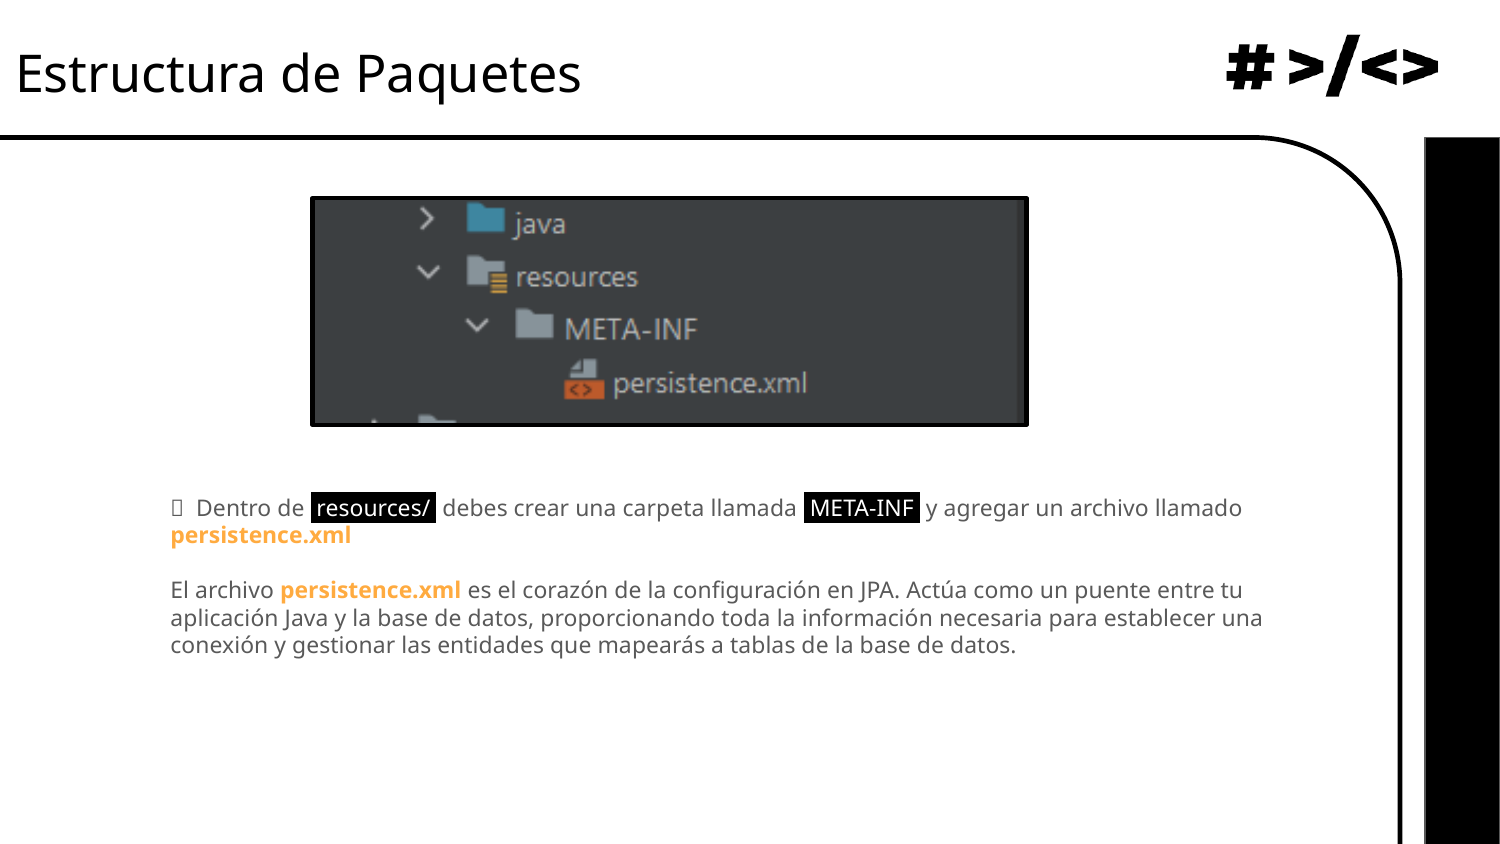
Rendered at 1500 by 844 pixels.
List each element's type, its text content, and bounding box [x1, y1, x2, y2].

text_box [0, 137, 1401, 844]
picture [1199, 16, 1463, 117]
text_box Estructura de Paquetes [0, 24, 772, 113]
text_box ✨ Dentro de resources/ debes crear una carpeta llamada META-INF y agregar un archivo llamado persistence.xml El archivo persistence.xml es el corazón de la configuración en JPA. Actúa como un puente entre tu aplicación Java y la base de datos, proporcionando toda la información necesaria para establecer una conexión y gestionar las entidades que mapearás a tablas de la base de datos. [155, 478, 1295, 732]
picture [314, 200, 1025, 423]
text_box [1424, 137, 1500, 844]
